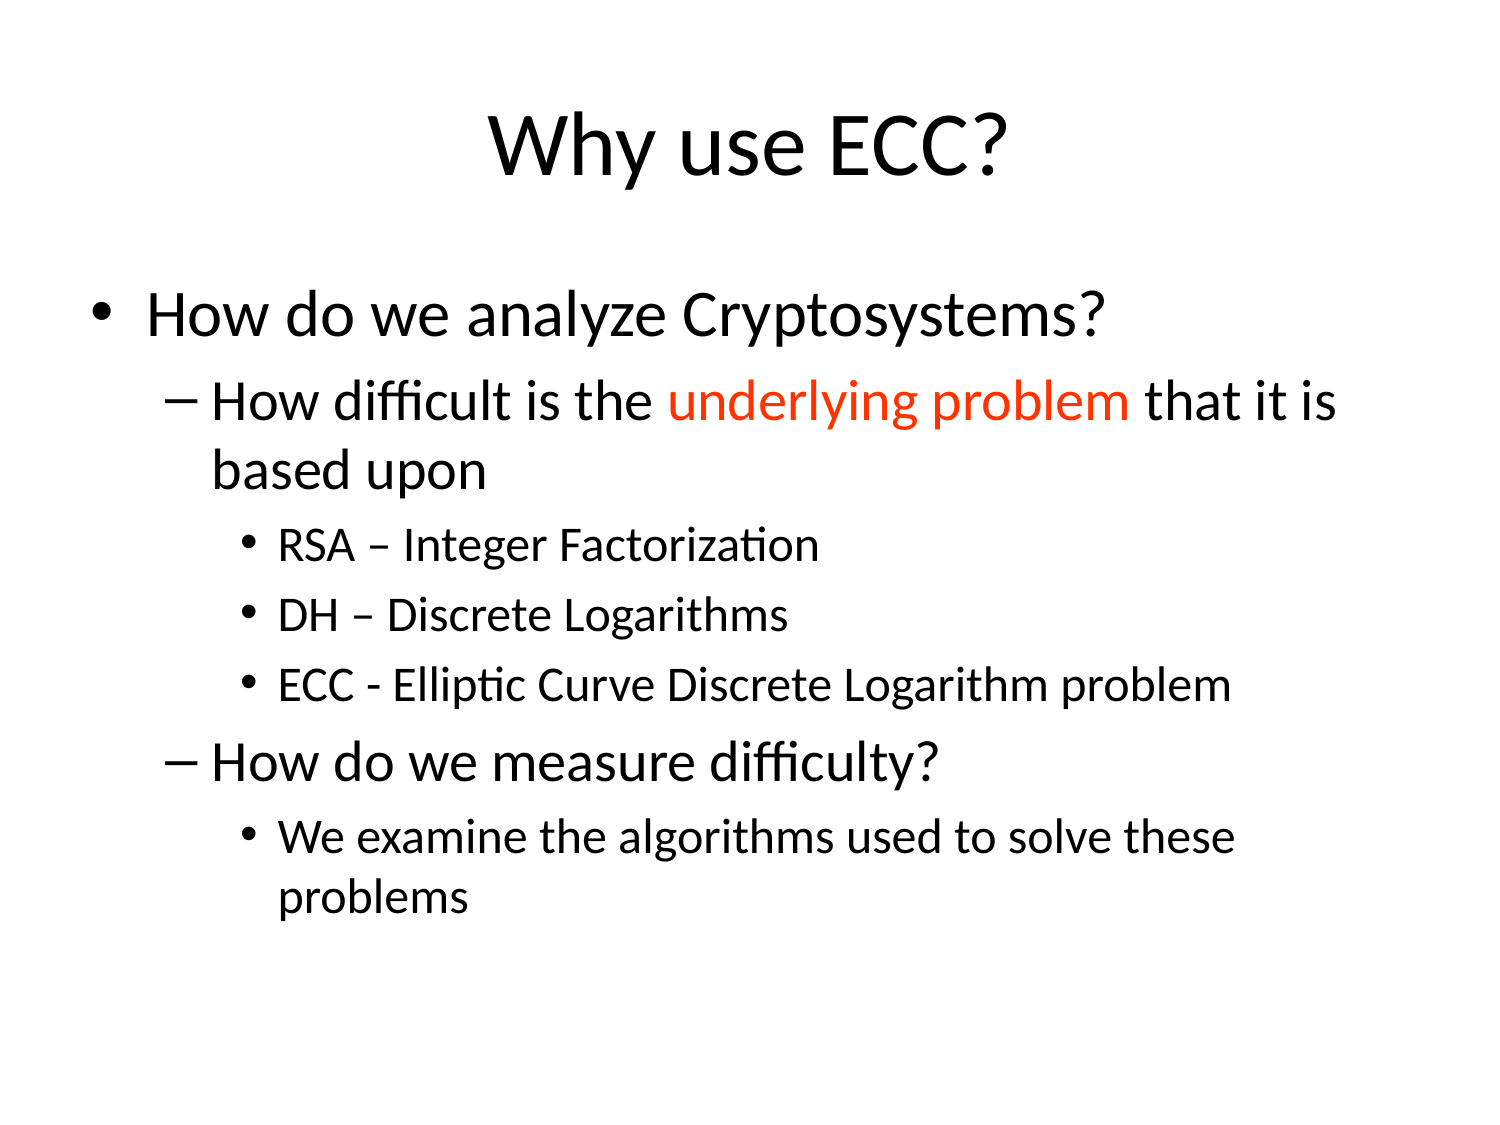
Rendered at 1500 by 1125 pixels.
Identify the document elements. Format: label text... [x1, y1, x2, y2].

title Why use ECC? [75, 45, 1425, 233]
list How do we analyze Cryptosystems? How difficult is the underlying problem that it is based upon RSA – Integer Factorization DH – Discrete Logarithms ECC - Elliptic Curve Discrete Logarithm problem How do we measure difficulty? We examine the algorithms used to solve these problems [75, 262, 1425, 1005]
